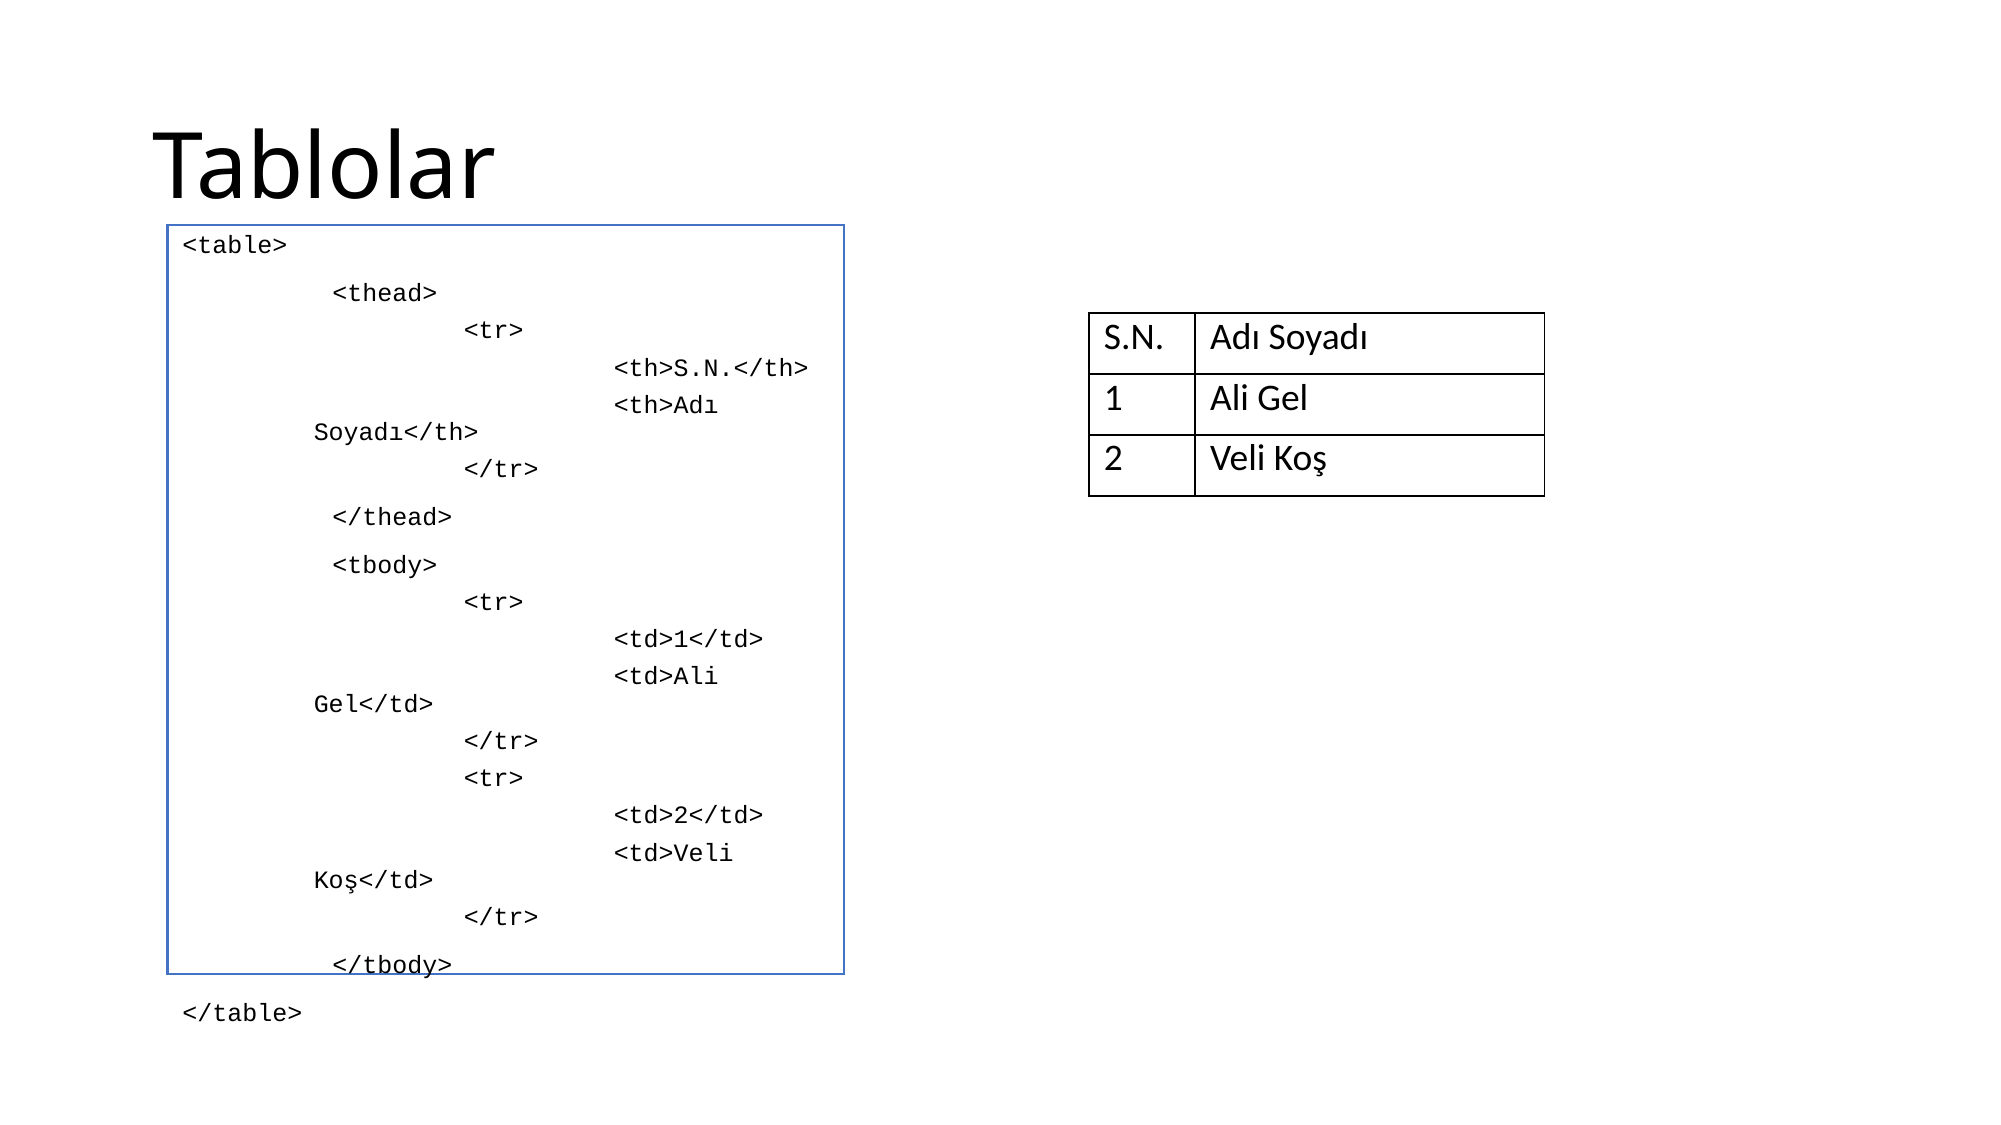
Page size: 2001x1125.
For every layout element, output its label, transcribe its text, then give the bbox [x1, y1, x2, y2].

table_cell 2 [1090, 436, 1194, 495]
table_header S.N. [1090, 314, 1194, 373]
list <table> <thead> <tr> <th>S.N.</th> <th>Adı Soyadı</th> </tr> </thead> <tbody> <tr> <td>1</td> <td>Ali Gel</td> </tr> <tr> <td>2</td> <td>Veli Koş</td> </tr> </tbody> </table> [166, 224, 845, 975]
table_cell 1 [1090, 375, 1194, 434]
table_header Adı Soyadı [1196, 314, 1544, 373]
title Tablolar [137, 59, 1863, 278]
table_cell Ali Gel [1196, 375, 1544, 434]
table_cell Veli Koş [1196, 436, 1544, 495]
